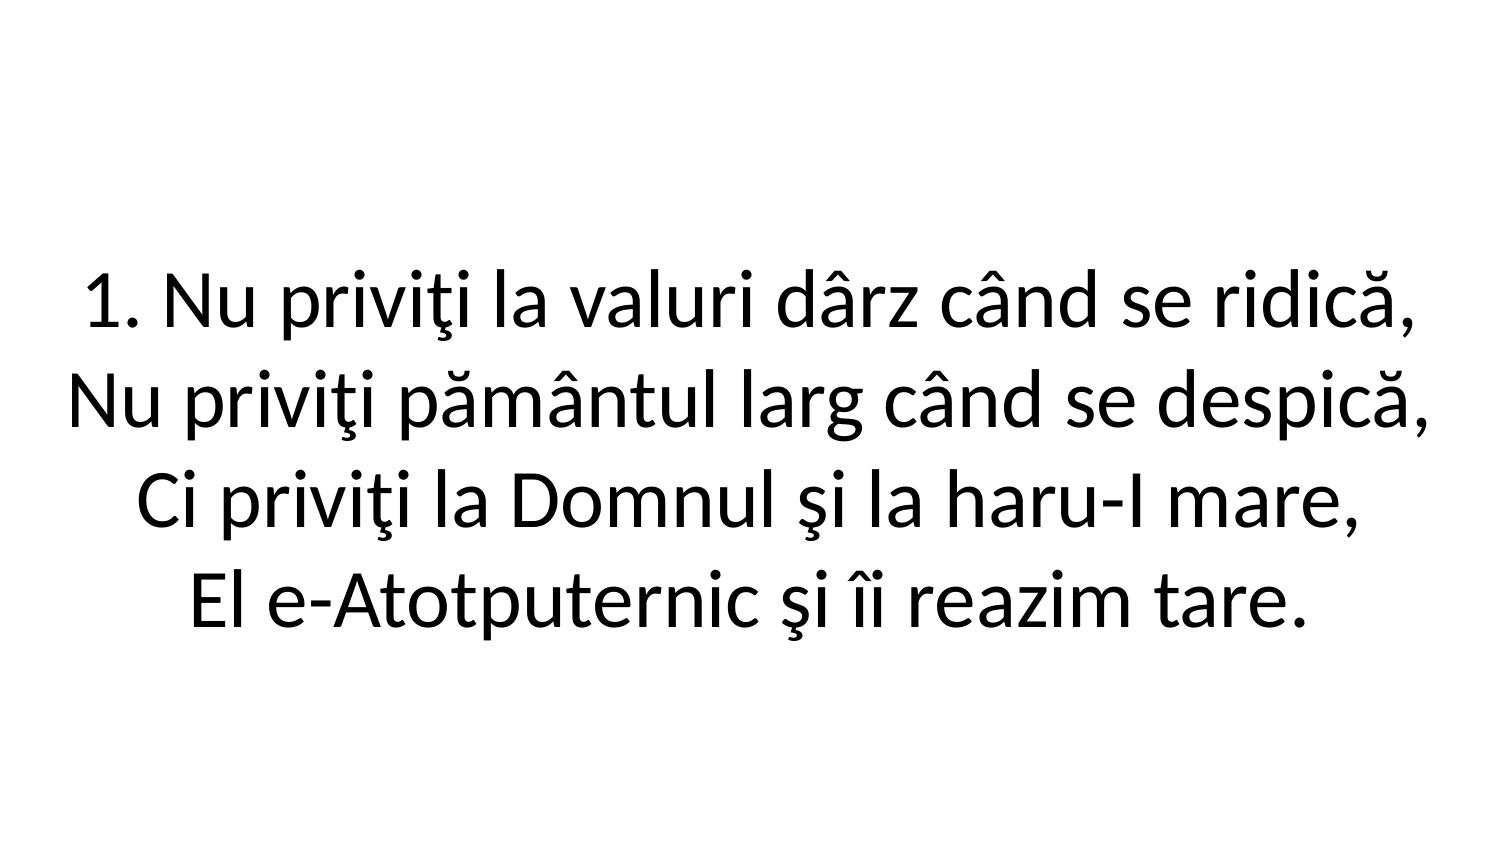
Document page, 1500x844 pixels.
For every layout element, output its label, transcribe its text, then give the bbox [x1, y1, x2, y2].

text_box 1. Nu priviţi la valuri dârz când se ridică, Nu priviţi pământul larg când se despică, Ci priviţi la Domnul şi la haru-I mare, El e-Atotputernic şi îi reazim tare. [51, 192, 1449, 652]
